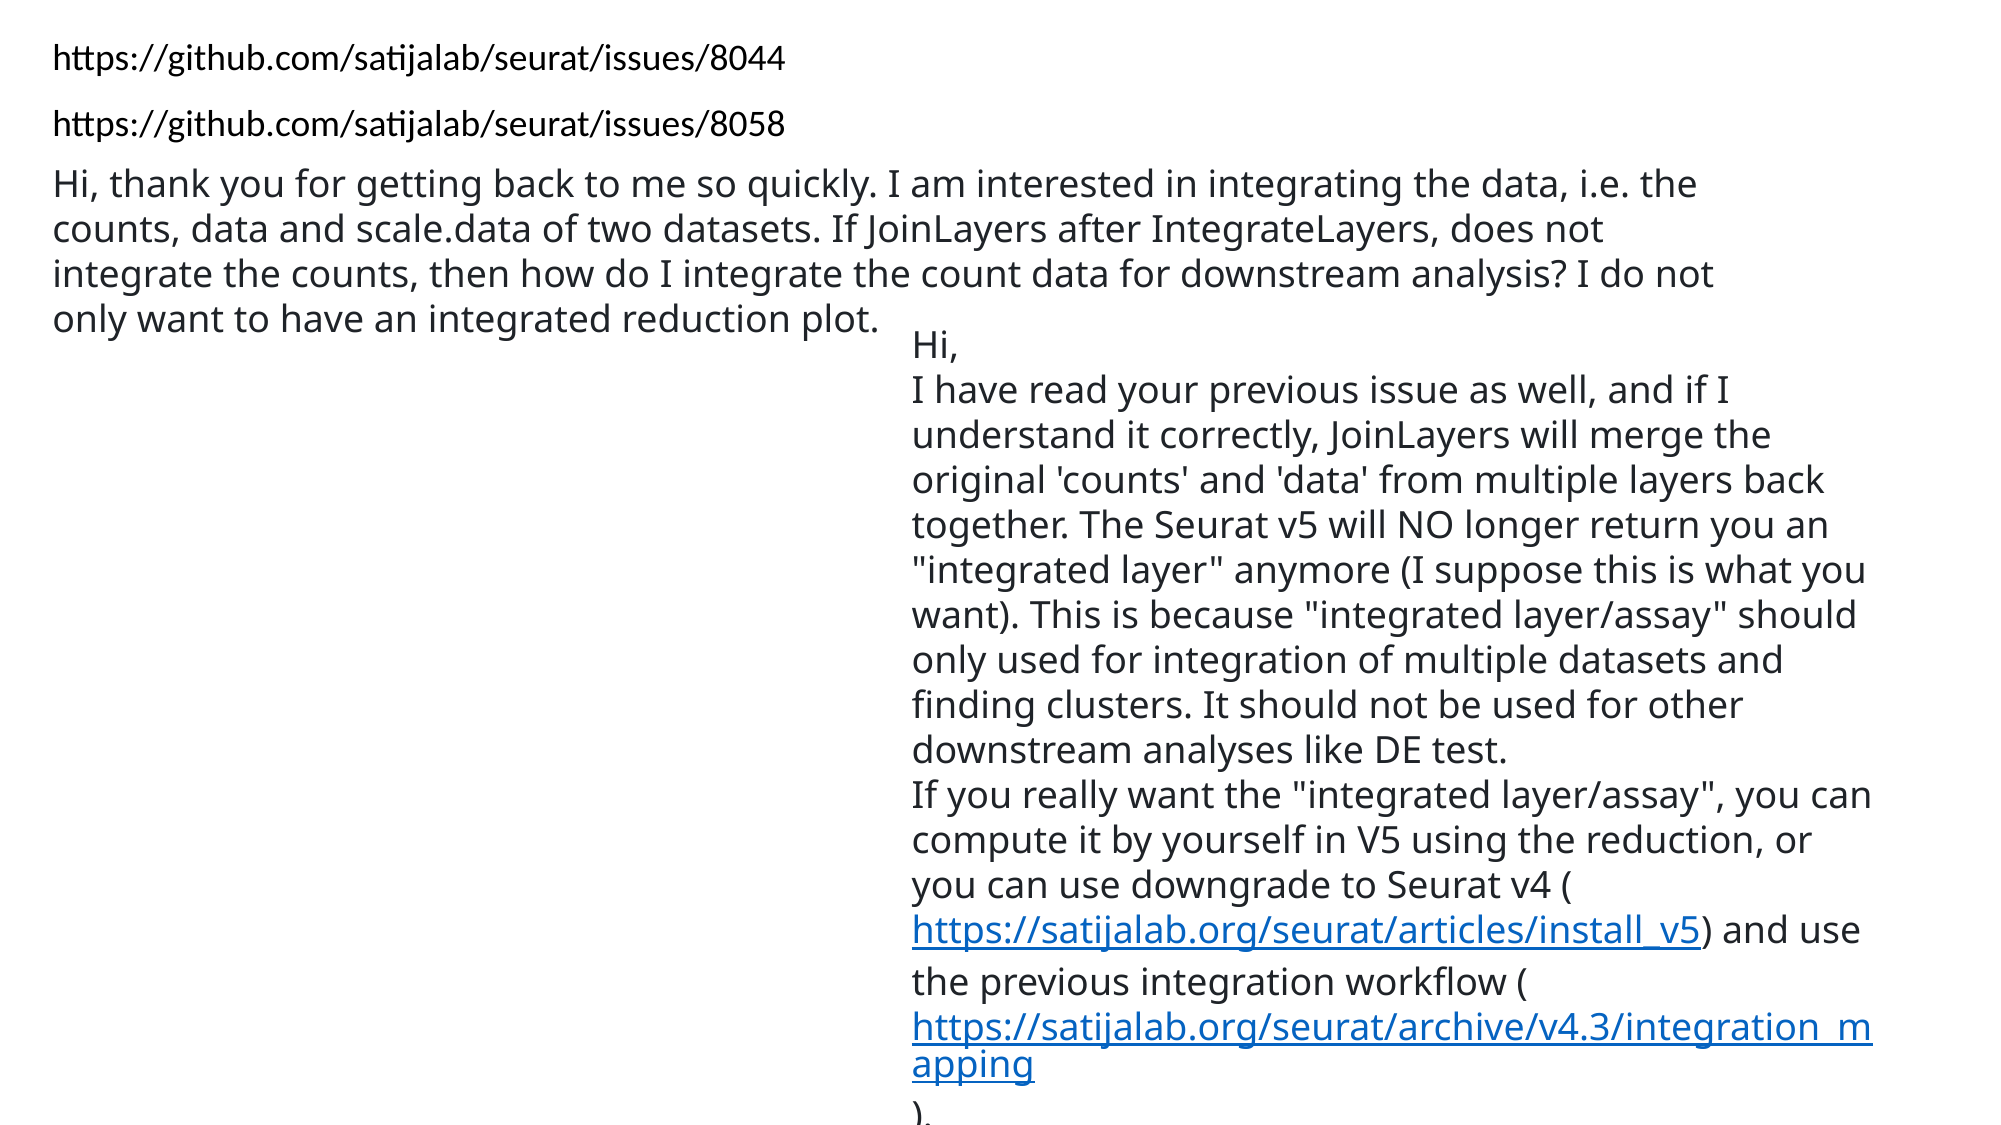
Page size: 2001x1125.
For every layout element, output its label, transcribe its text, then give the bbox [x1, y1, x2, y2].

text_box Hi, thank you for getting back to me so quickly. I am interested in integrating the data, i.e. the counts, data and scale.data of two datasets. If JoinLayers after IntegrateLayers, does not integrate the counts, then how do I integrate the count data for downstream analysis? I do not only want to have an integrated reduction plot. [37, 152, 1762, 347]
text_box https://github.com/satijalab/seurat/issues/8044 [37, 25, 1038, 86]
text_box Hi, I have read your previous issue as well, and if I understand it correctly, JoinLayers will merge the original 'counts' and 'data' from multiple layers back together. The Seurat v5 will NO longer return you an "integrated layer" anymore (I suppose this is what you want). This is because "integrated layer/assay" should only used for integration of multiple datasets and finding clusters. It should not be used for other downstream analyses like DE test. If you really want the "integrated layer/assay", you can compute it by yourself in V5 using the reduction, or you can use downgrade to Seurat v4 (https://satijalab.org/seurat/articles/install_v5) and use the previous integration workflow (https://satijalab.org/seurat/archive/v4.3/integration_mapping). [896, 313, 1898, 1106]
text_box https://github.com/satijalab/seurat/issues/8058 [37, 91, 1038, 152]
